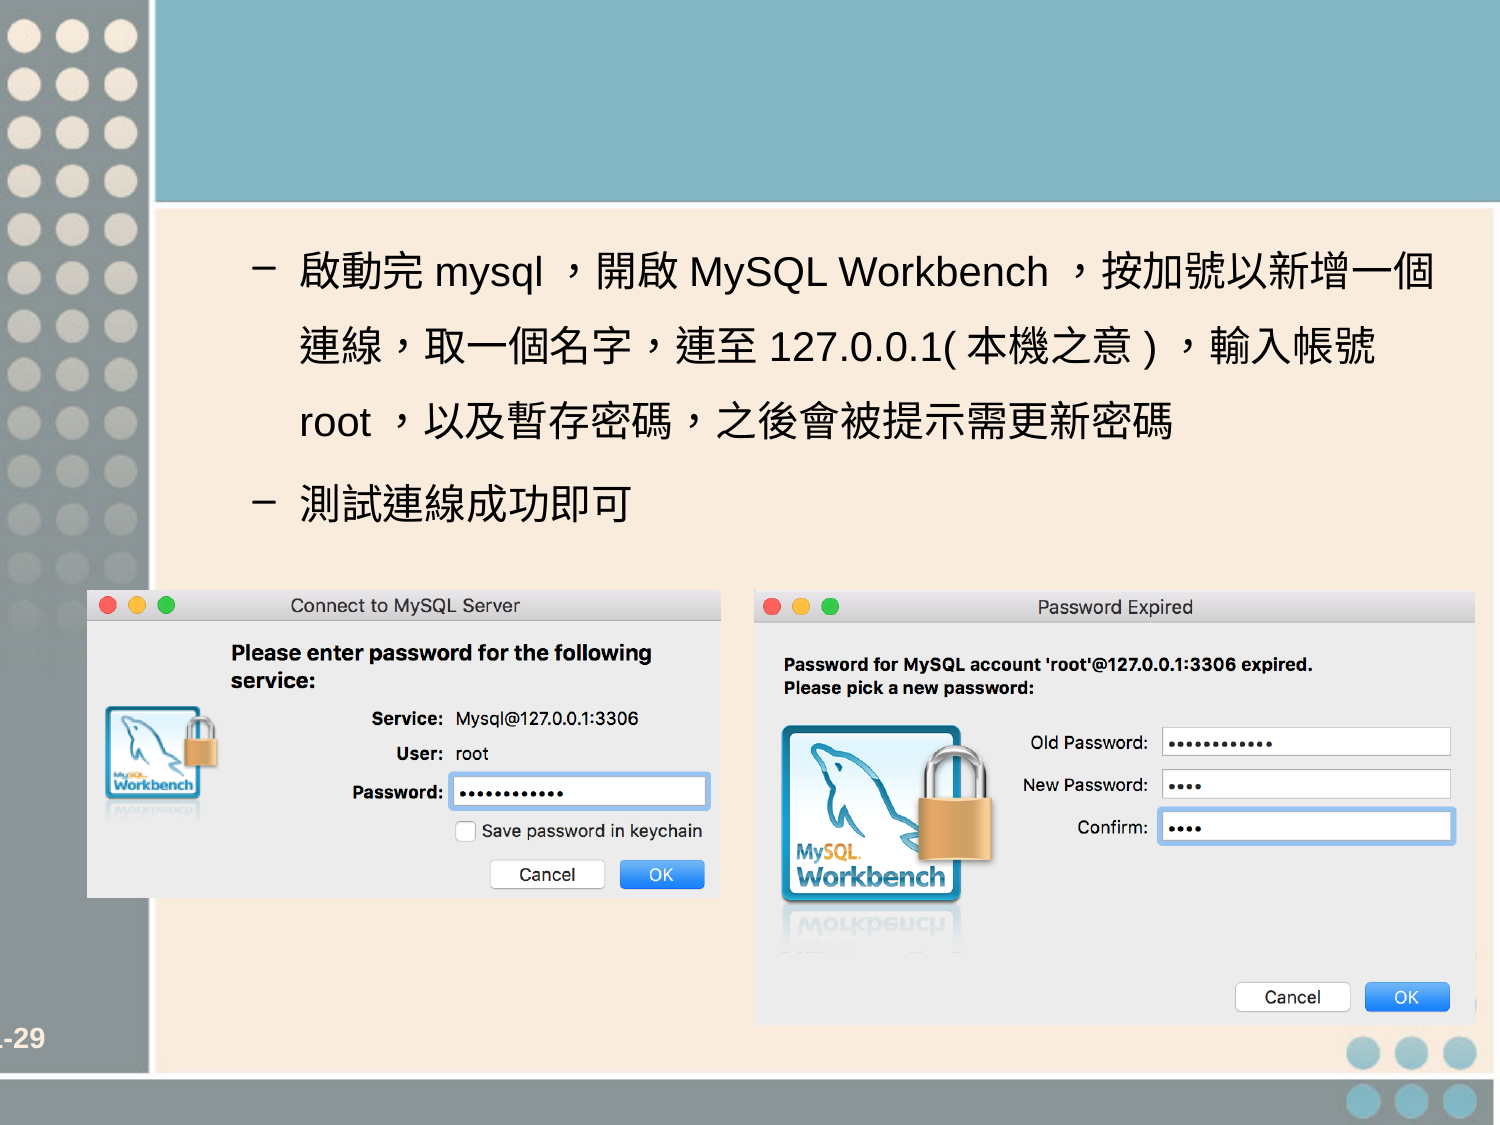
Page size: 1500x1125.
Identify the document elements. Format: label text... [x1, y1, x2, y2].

list 啟動完mysql，開啟MySQL Workbench，按加號以新增一個連線，取一個名字，連至127.0.0.1(本機之意)，輸入帳號root，以及暫存密碼，之後會被提示需更新密碼 測試連線成功即可 [162, 212, 1475, 1063]
picture [0, 0, 1500, 1125]
